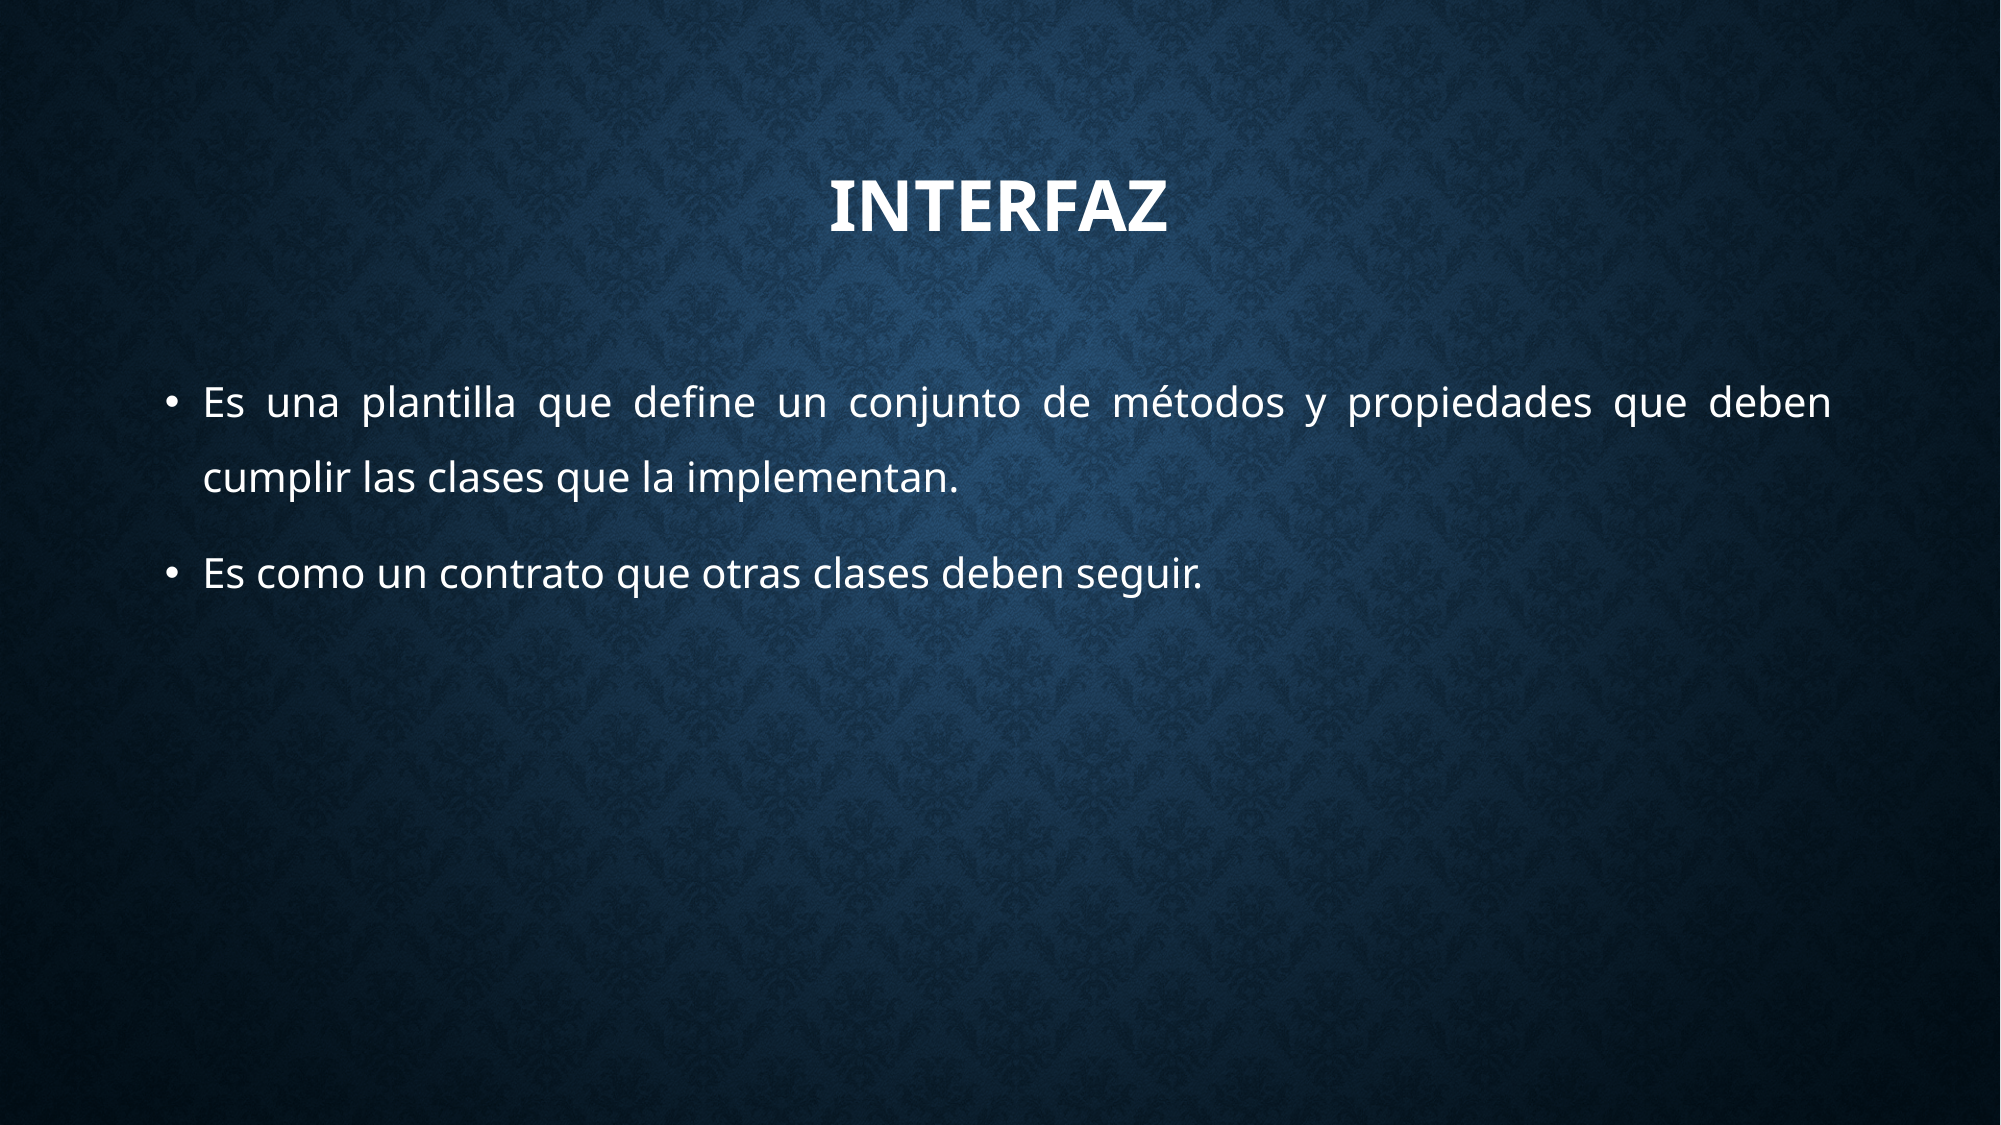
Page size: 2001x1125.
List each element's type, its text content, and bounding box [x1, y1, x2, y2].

title INTERFAZ [149, 99, 1849, 318]
list Es una plantilla que define un conjunto de métodos y propiedades que deben cumplir las clases que la implementan. Es como un contrato que otras clases deben seguir. [149, 343, 1849, 950]
